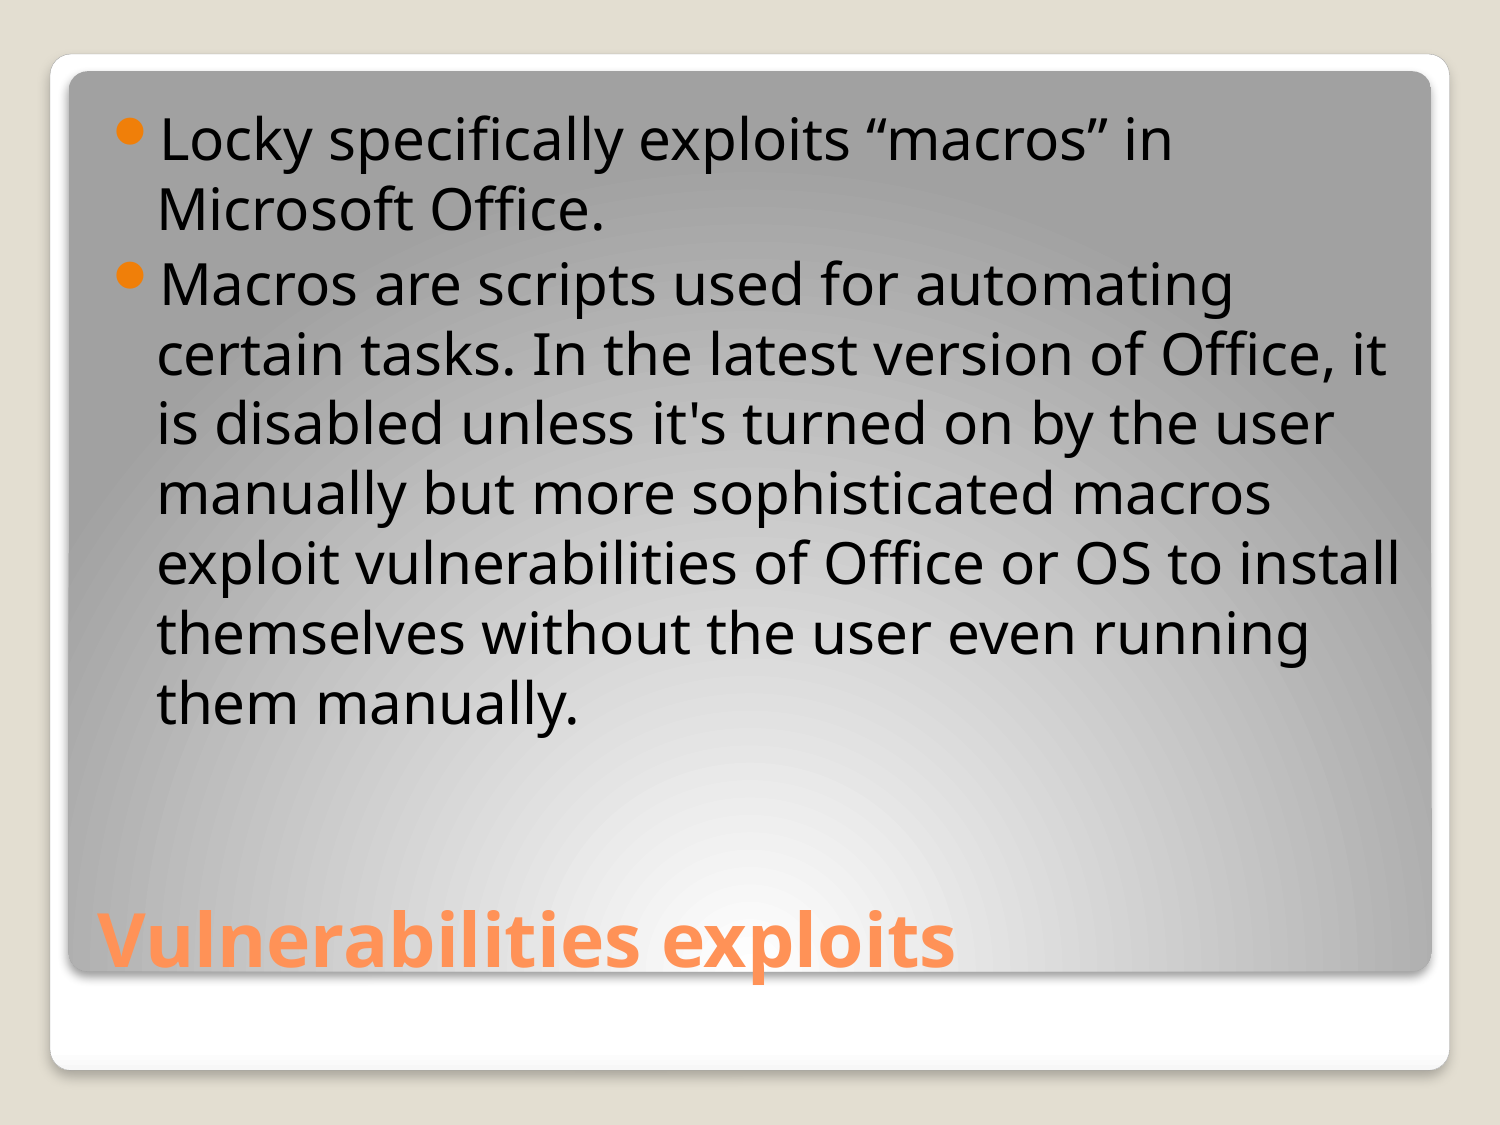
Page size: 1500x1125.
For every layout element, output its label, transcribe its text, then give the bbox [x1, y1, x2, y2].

title Vulnerabilities exploits [82, 817, 1425, 990]
list Locky specifically exploits “macros” in Microsoft Office. Macros are scripts used for automating certain tasks. In the latest version of Office, it is disabled unless it's turned on by the user manually but more sophisticated macros exploit vulnerabilities of Office or OS to install themselves without the user even running them manually. [82, 86, 1425, 774]
